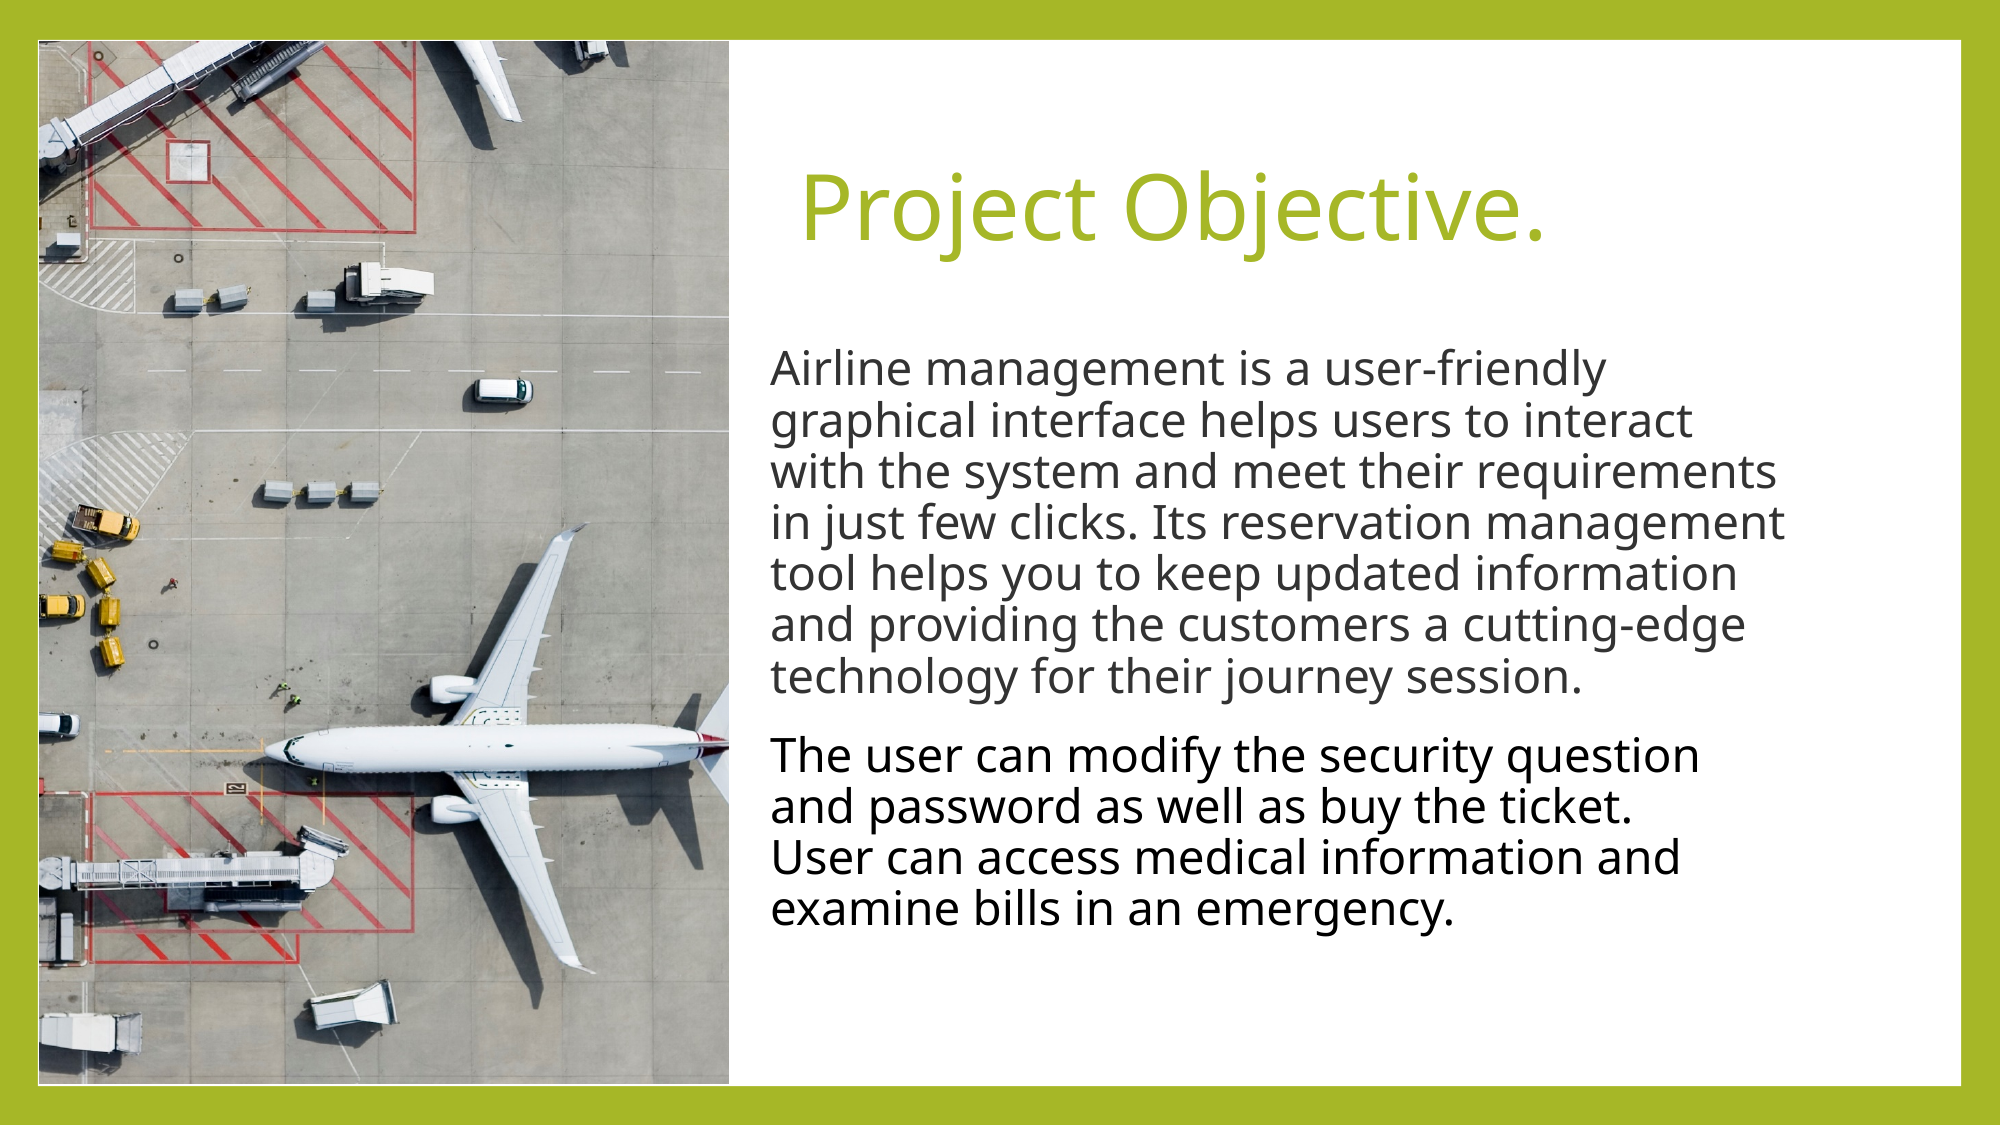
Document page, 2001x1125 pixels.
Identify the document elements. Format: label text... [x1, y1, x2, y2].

title Project Objective. [783, 99, 1882, 323]
list Airline management is a user-friendly graphical interface helps users to interact with the system and meet their requirements in just few clicks. Its reservation management tool helps you to keep updated information and providing the customers a cutting-edge technology for their journey session. The user can modify the security question and password as well as buy the ticket. User can access medical information and examine bills in an emergency. [748, 337, 1808, 1000]
picture [39, 41, 729, 1085]
